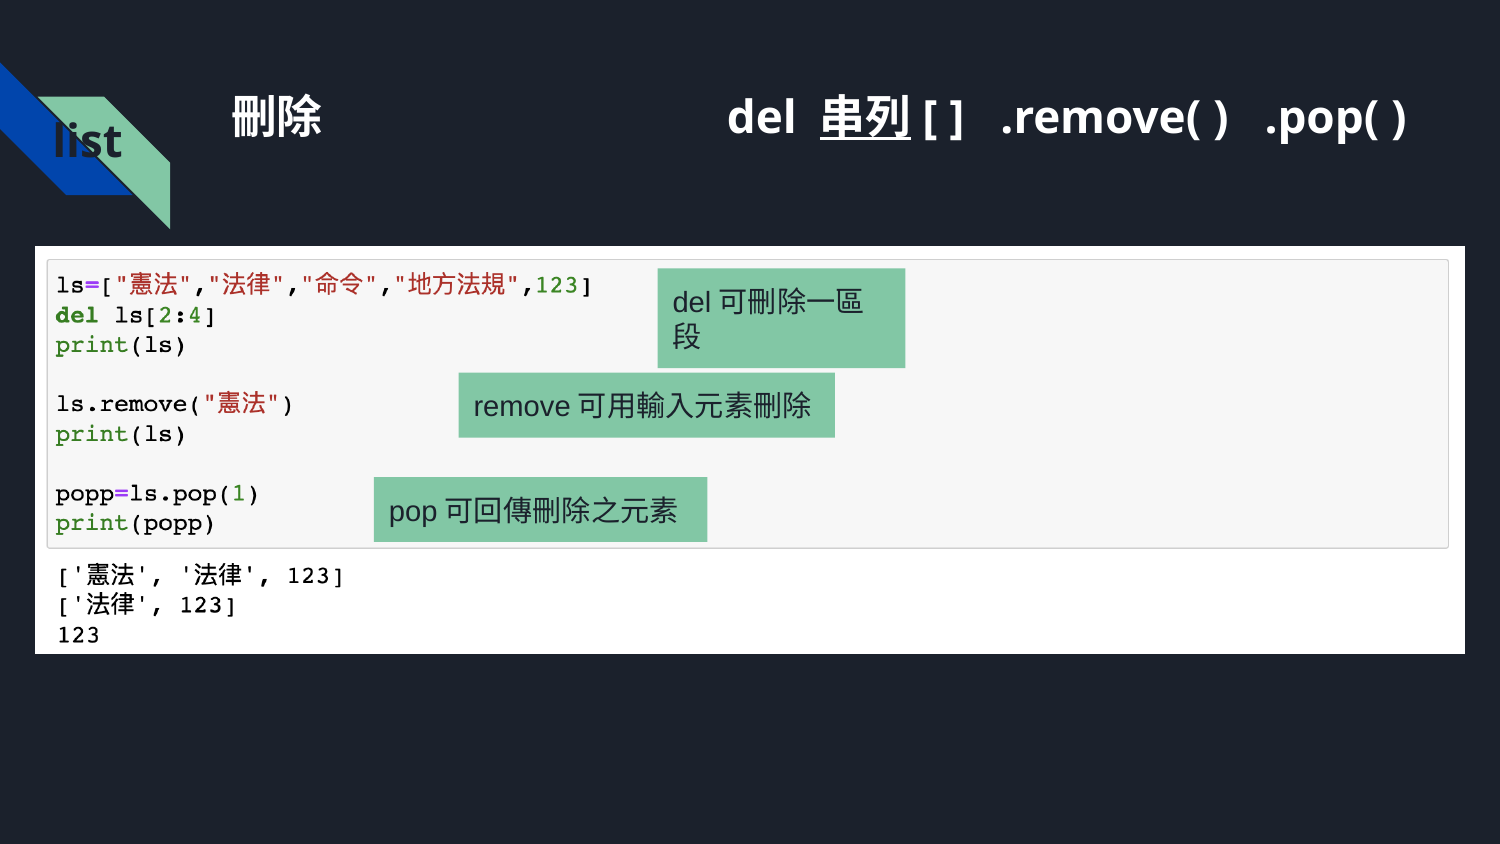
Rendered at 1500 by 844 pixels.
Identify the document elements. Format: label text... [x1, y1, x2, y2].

title 刪除 [216, 72, 550, 167]
title del 串列[ ] .remove( ) .pop( ) [711, 72, 1500, 167]
text_box list [37, 96, 479, 182]
picture [35, 246, 1465, 655]
